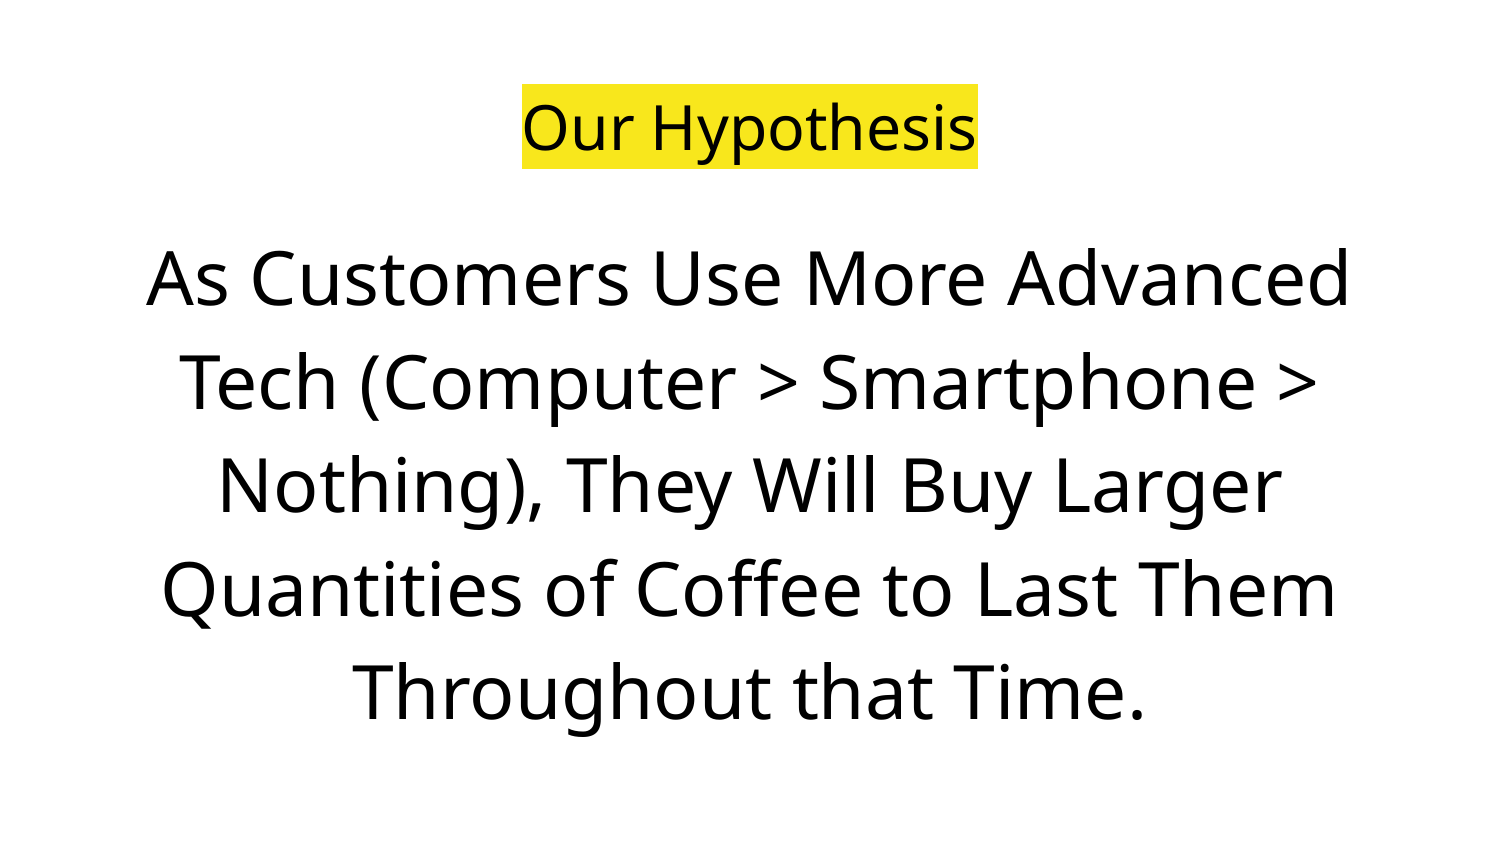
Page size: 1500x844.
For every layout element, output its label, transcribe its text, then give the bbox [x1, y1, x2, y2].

list As Customers Use More Advanced Tech (Computer > Smartphone > Nothing), They Will Buy Larger Quantities of Coffee to Last Them Throughout that Time. [51, 202, 1449, 750]
title Our Hypothesis [51, 72, 1449, 167]
